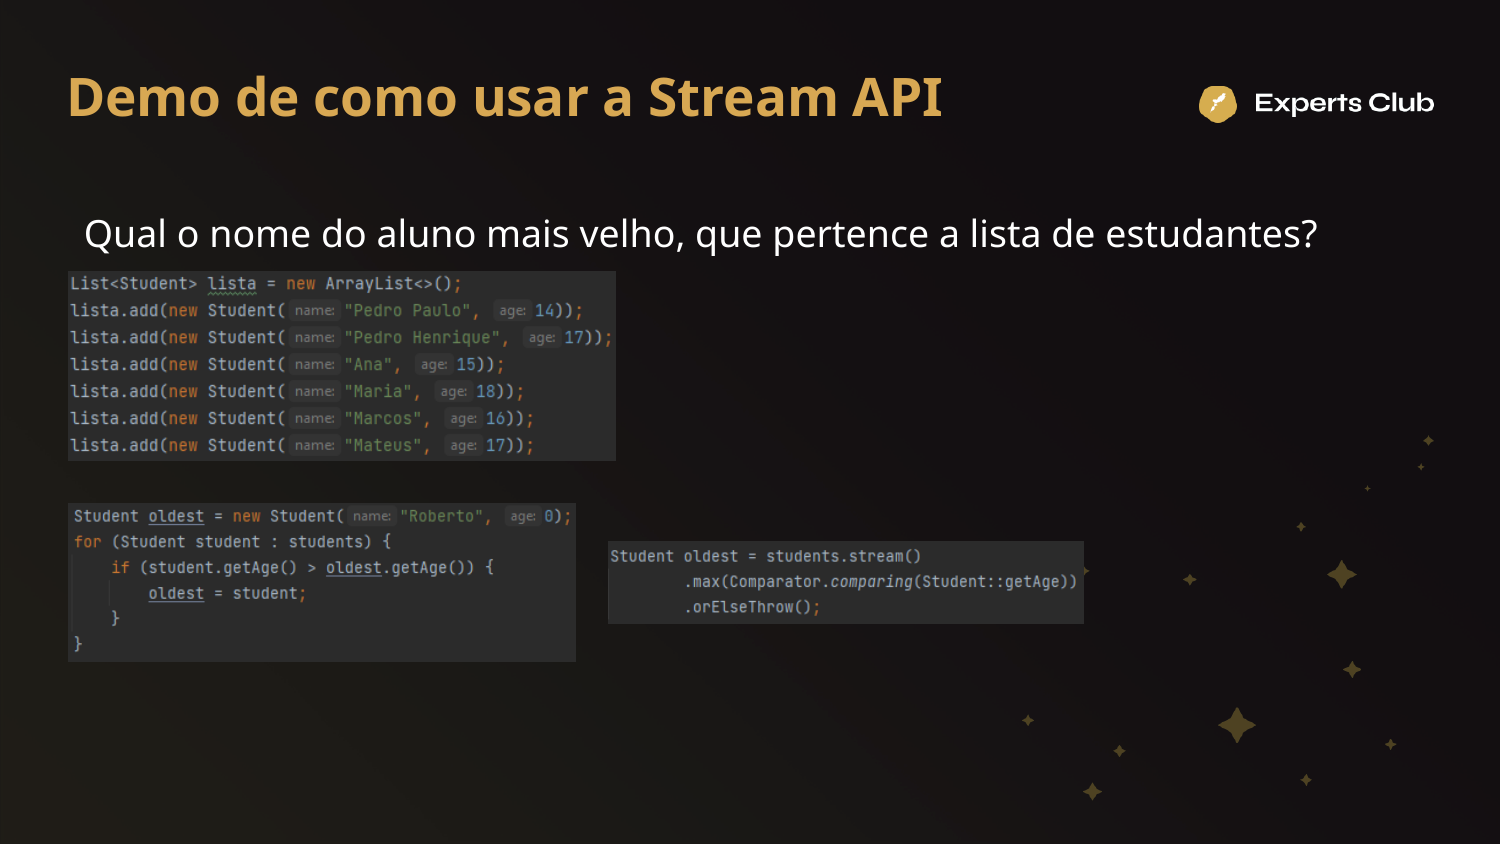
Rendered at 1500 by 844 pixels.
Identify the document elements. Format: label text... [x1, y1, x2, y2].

title Demo de como usar a Stream API [51, 48, 1449, 142]
picture [0, 0, 1500, 844]
list Qual o nome do aluno mais velho, que pertence a lista de estudantes? [68, 150, 1432, 293]
